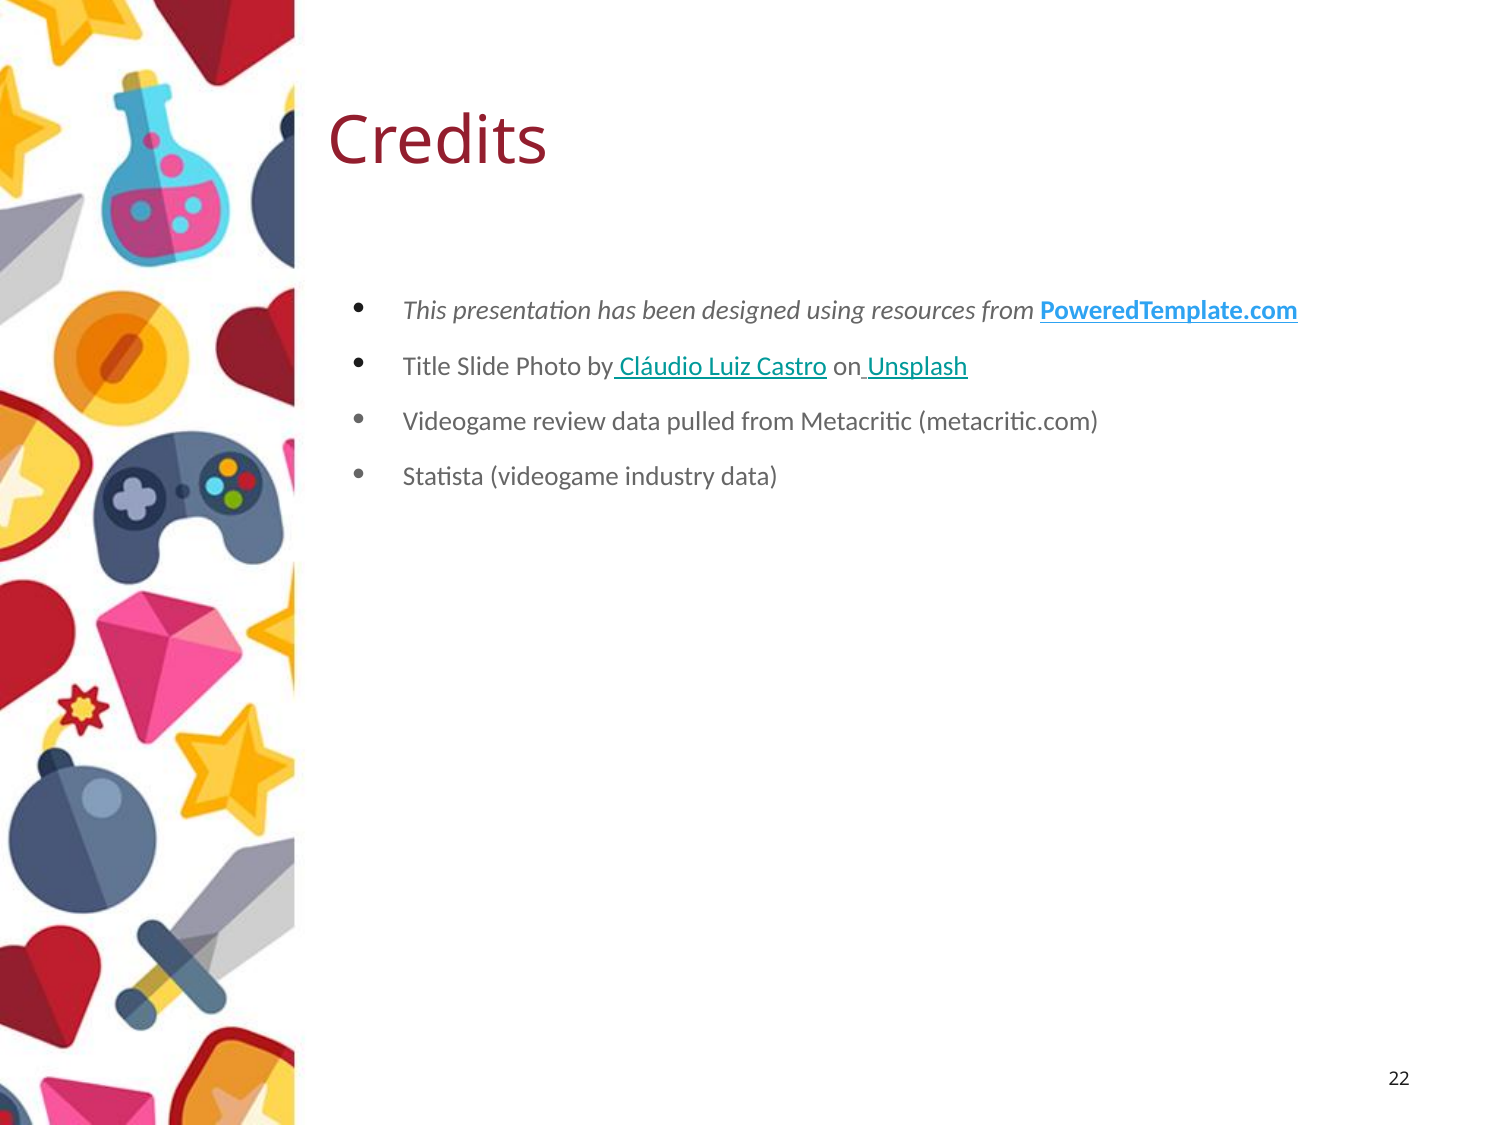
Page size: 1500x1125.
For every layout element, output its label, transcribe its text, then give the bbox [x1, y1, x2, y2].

list This presentation has been designed using resources from PoweredTemplate.com Title Slide Photo by Cláudio Luiz Castro on Unsplash Videogame review data pulled from Metacritic (metacritic.com) Statista (videogame industry data) [312, 262, 1425, 1005]
title Credits [312, 42, 1424, 231]
slide_number ‹#› [1074, 1058, 1425, 1103]
picture [0, 0, 1500, 1125]
